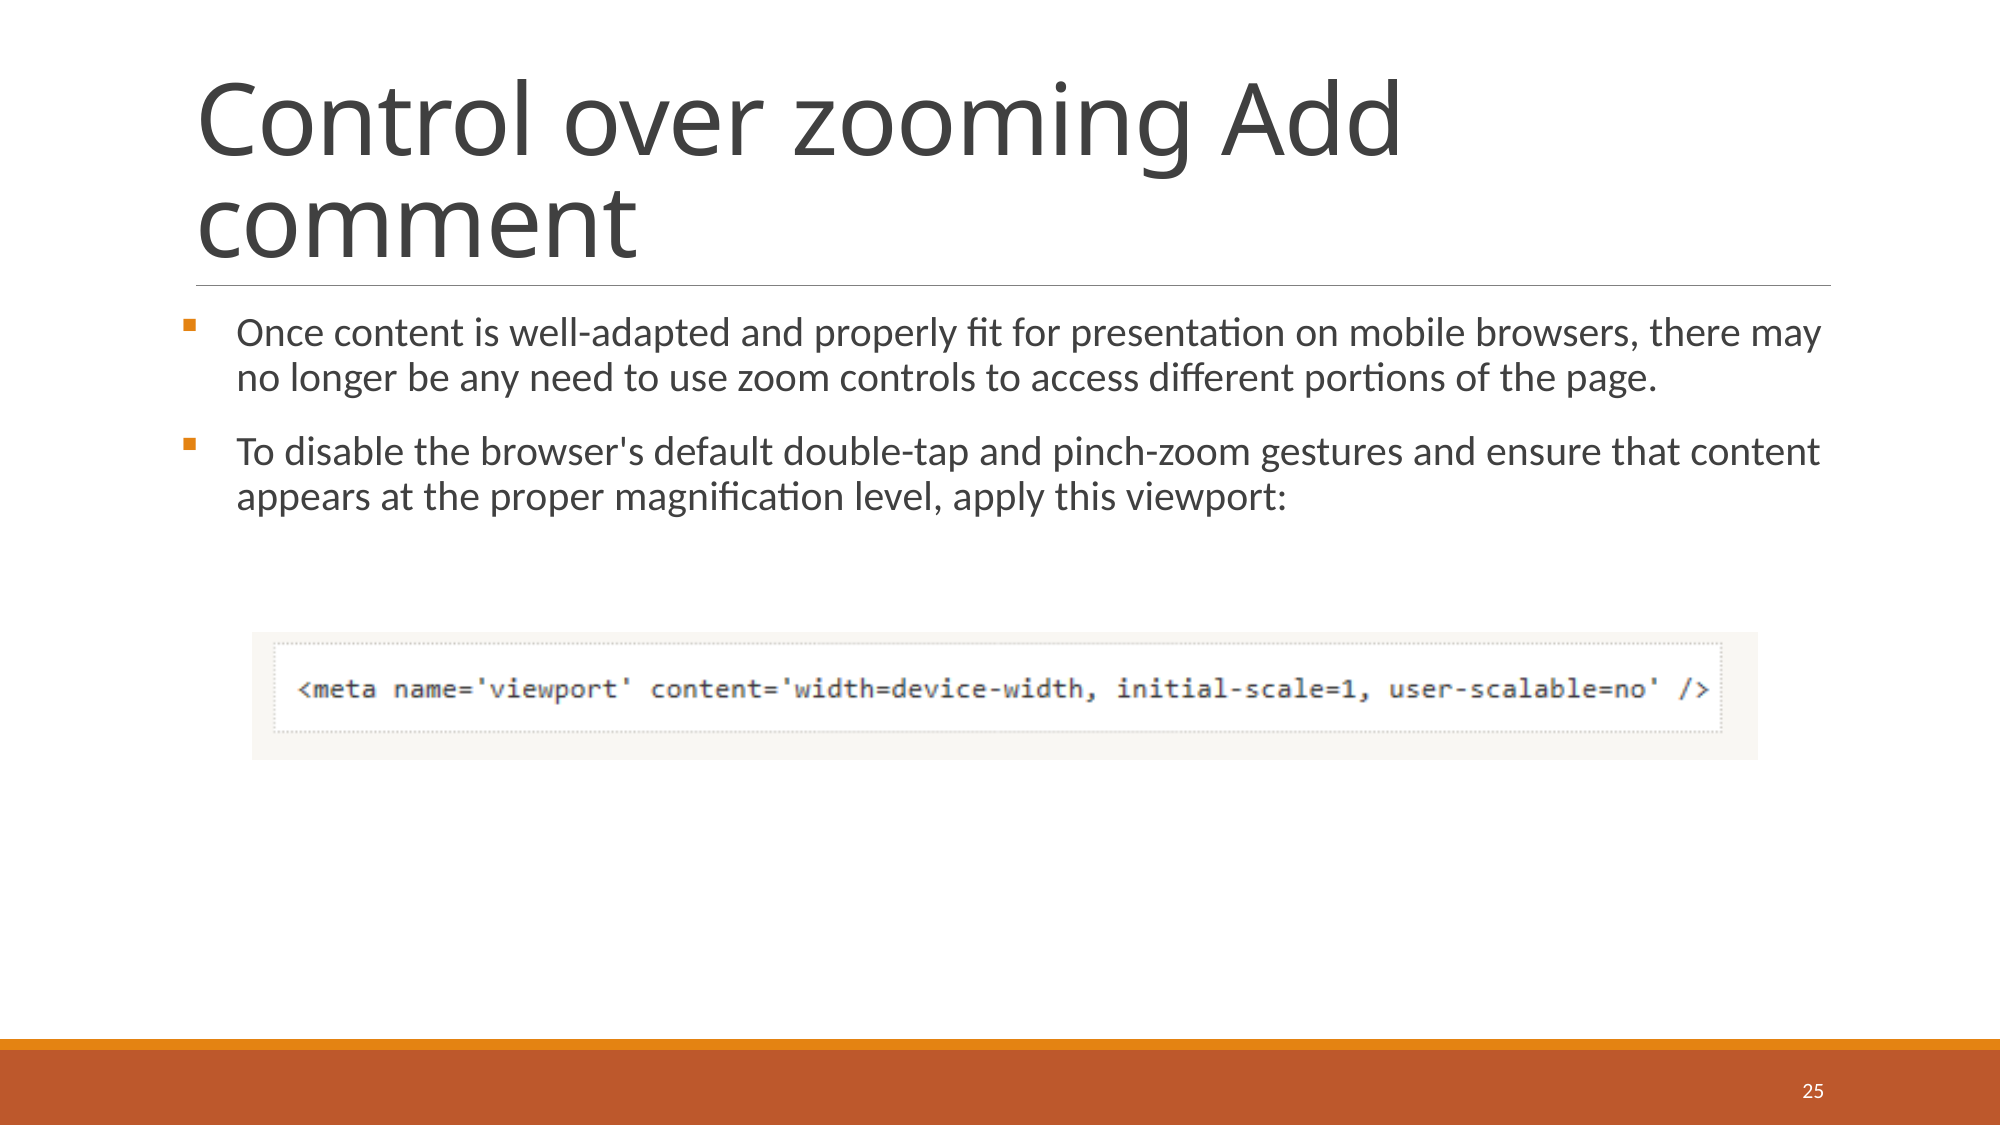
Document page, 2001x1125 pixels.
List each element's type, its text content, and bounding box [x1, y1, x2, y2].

title Control over zooming Add comment [180, 47, 1830, 285]
list Once content is well-adapted and properly fit for presentation on mobile browsers, there may no longer be any need to use zoom controls to access different portions of the page. To disable the browser's default double-tap and pinch-zoom gestures and ensure that content appears at the proper magnification level, apply this viewport: [180, 302, 1830, 963]
picture [251, 632, 1759, 761]
slide_number 25 [1624, 1059, 1840, 1120]
